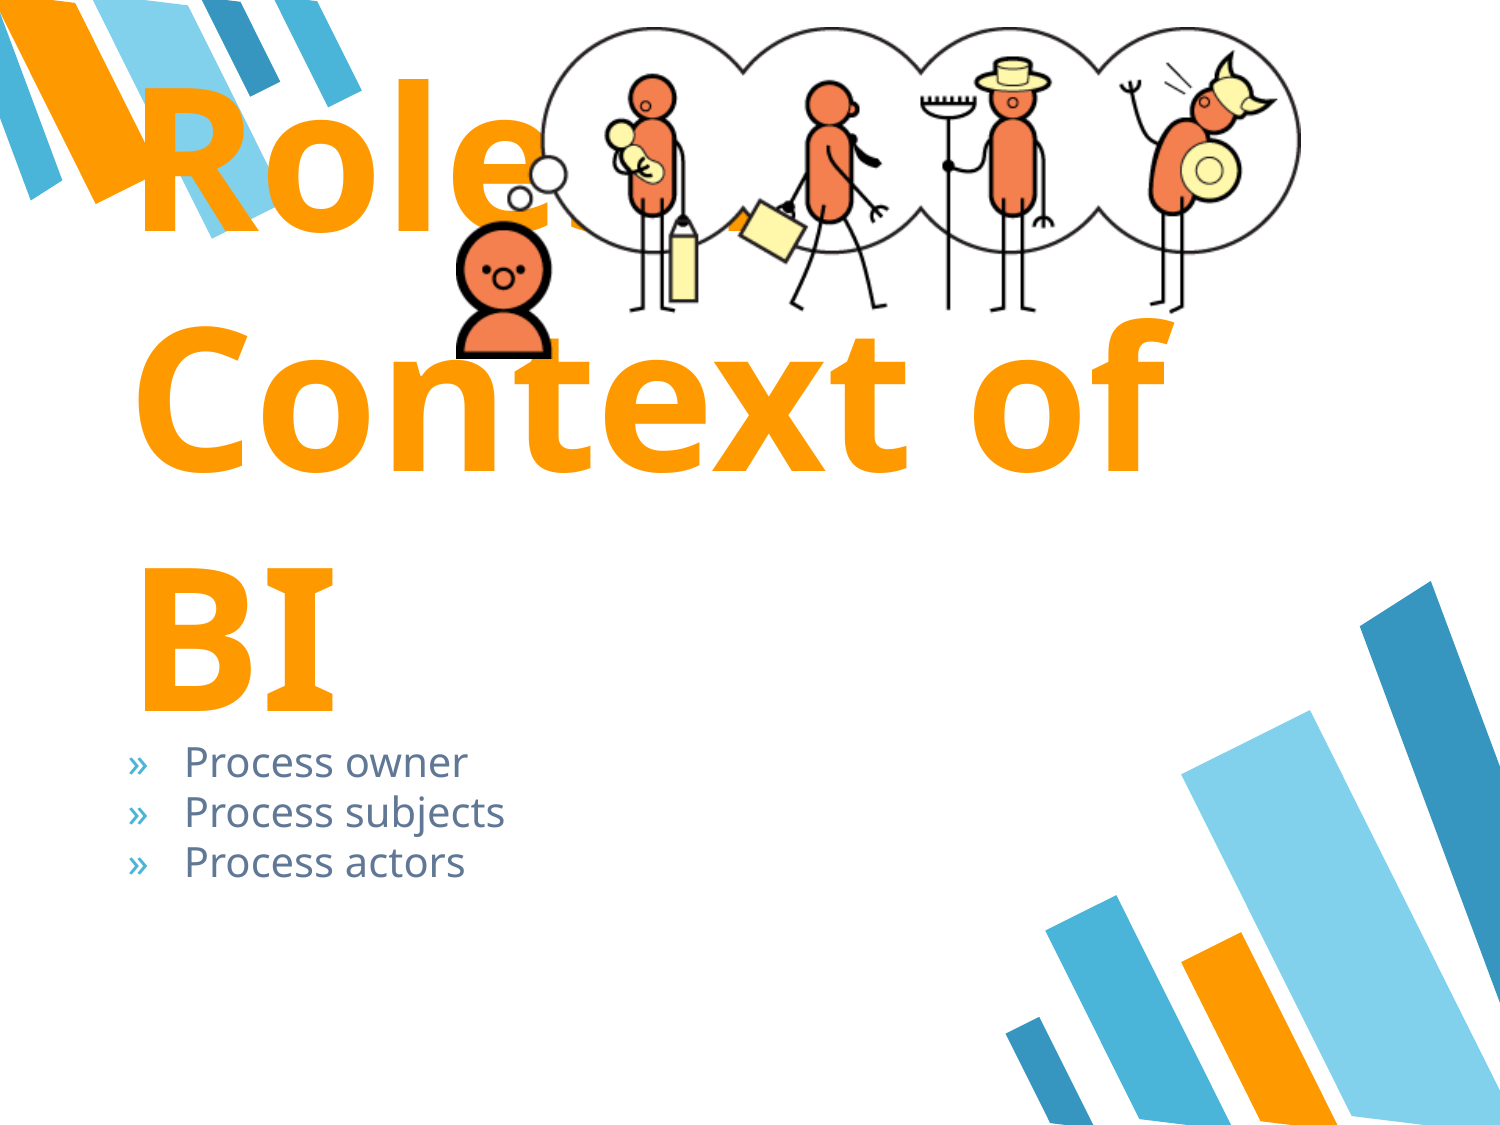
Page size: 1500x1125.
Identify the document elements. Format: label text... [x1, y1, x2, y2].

title Roles in Context of BI [112, 512, 1420, 767]
subtitle Process owner Process subjects Process actors [112, 721, 1110, 893]
picture [456, 27, 1301, 359]
